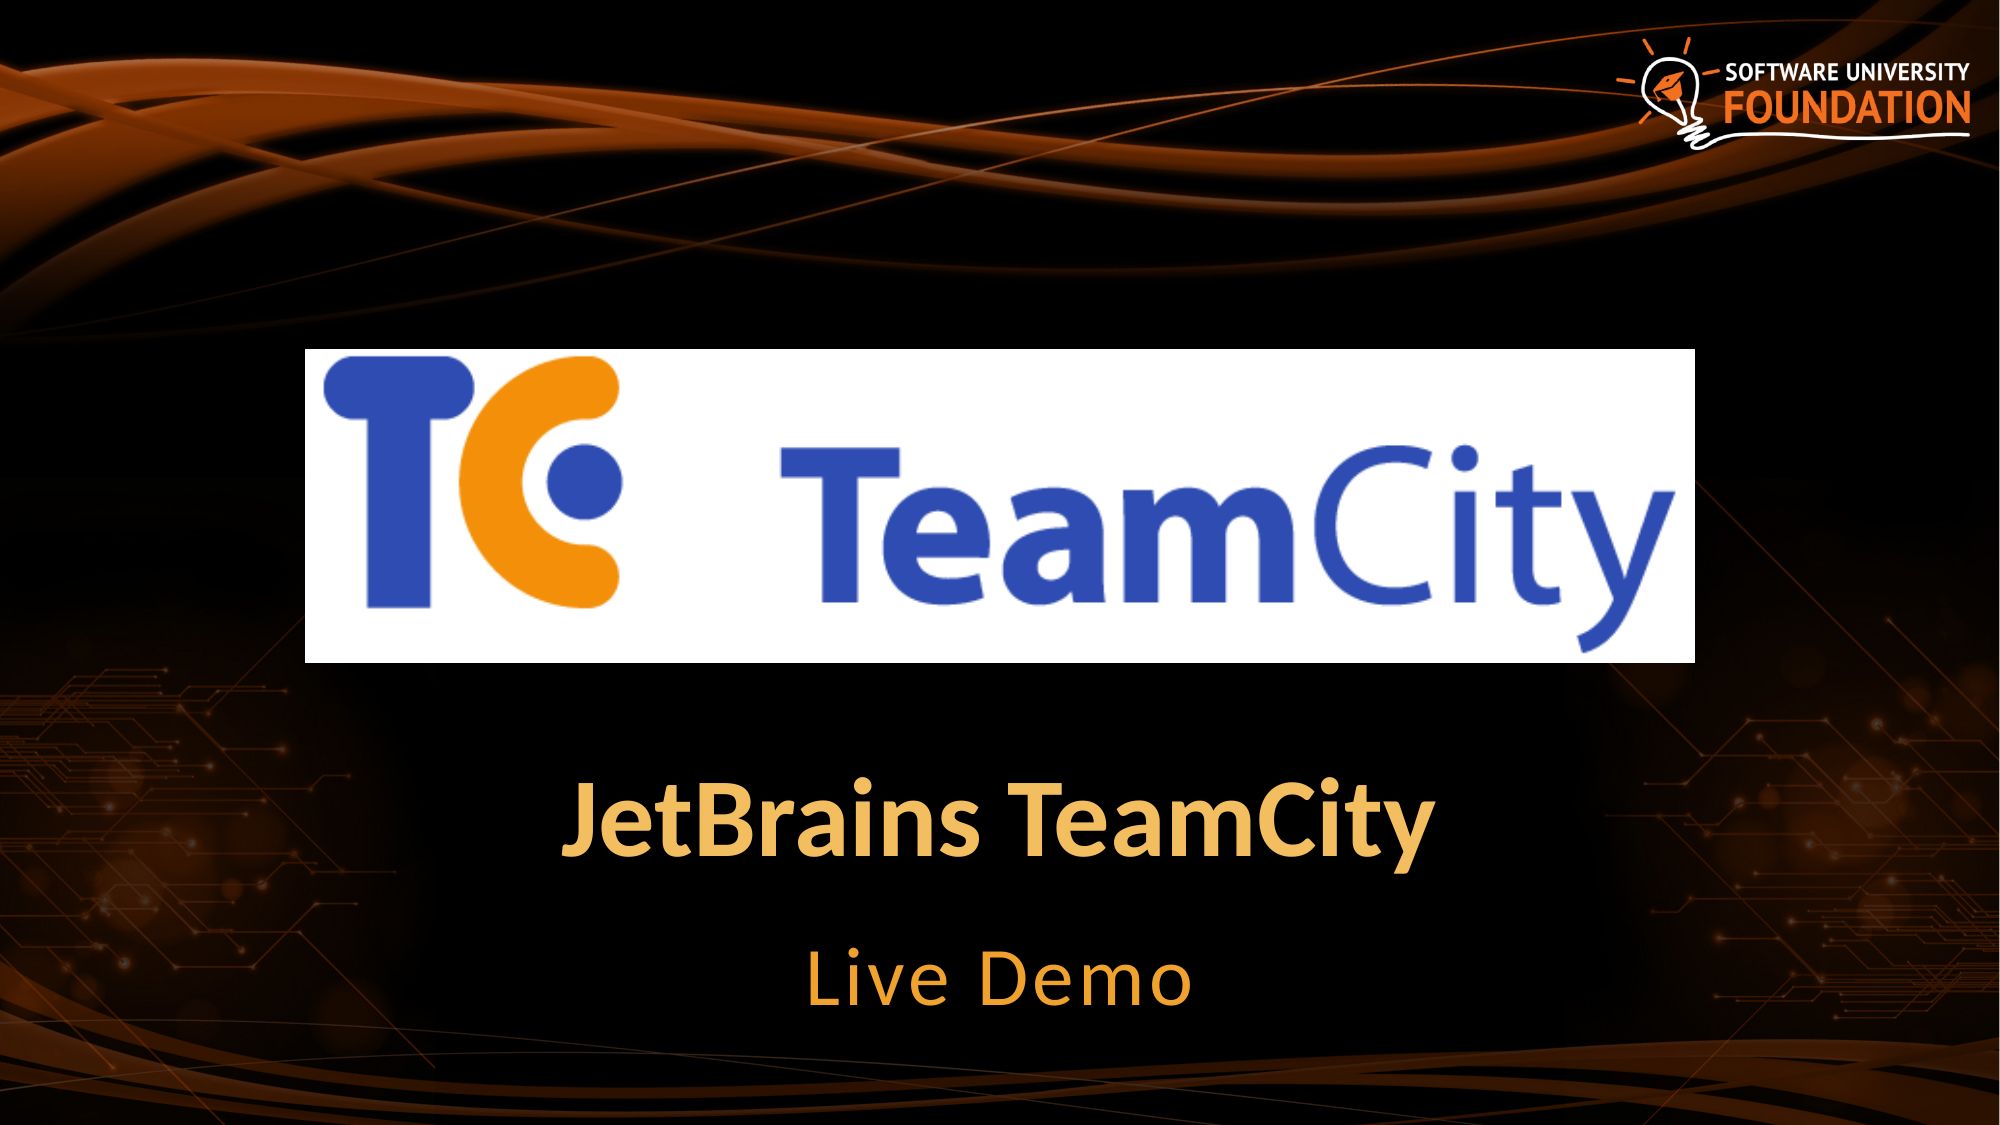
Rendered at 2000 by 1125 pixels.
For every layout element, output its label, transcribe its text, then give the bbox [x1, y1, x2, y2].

picture [0, 0, 2000, 1125]
title JetBrains TeamCity [99, 751, 1900, 887]
subtitle Live Demo [299, 911, 1700, 1025]
